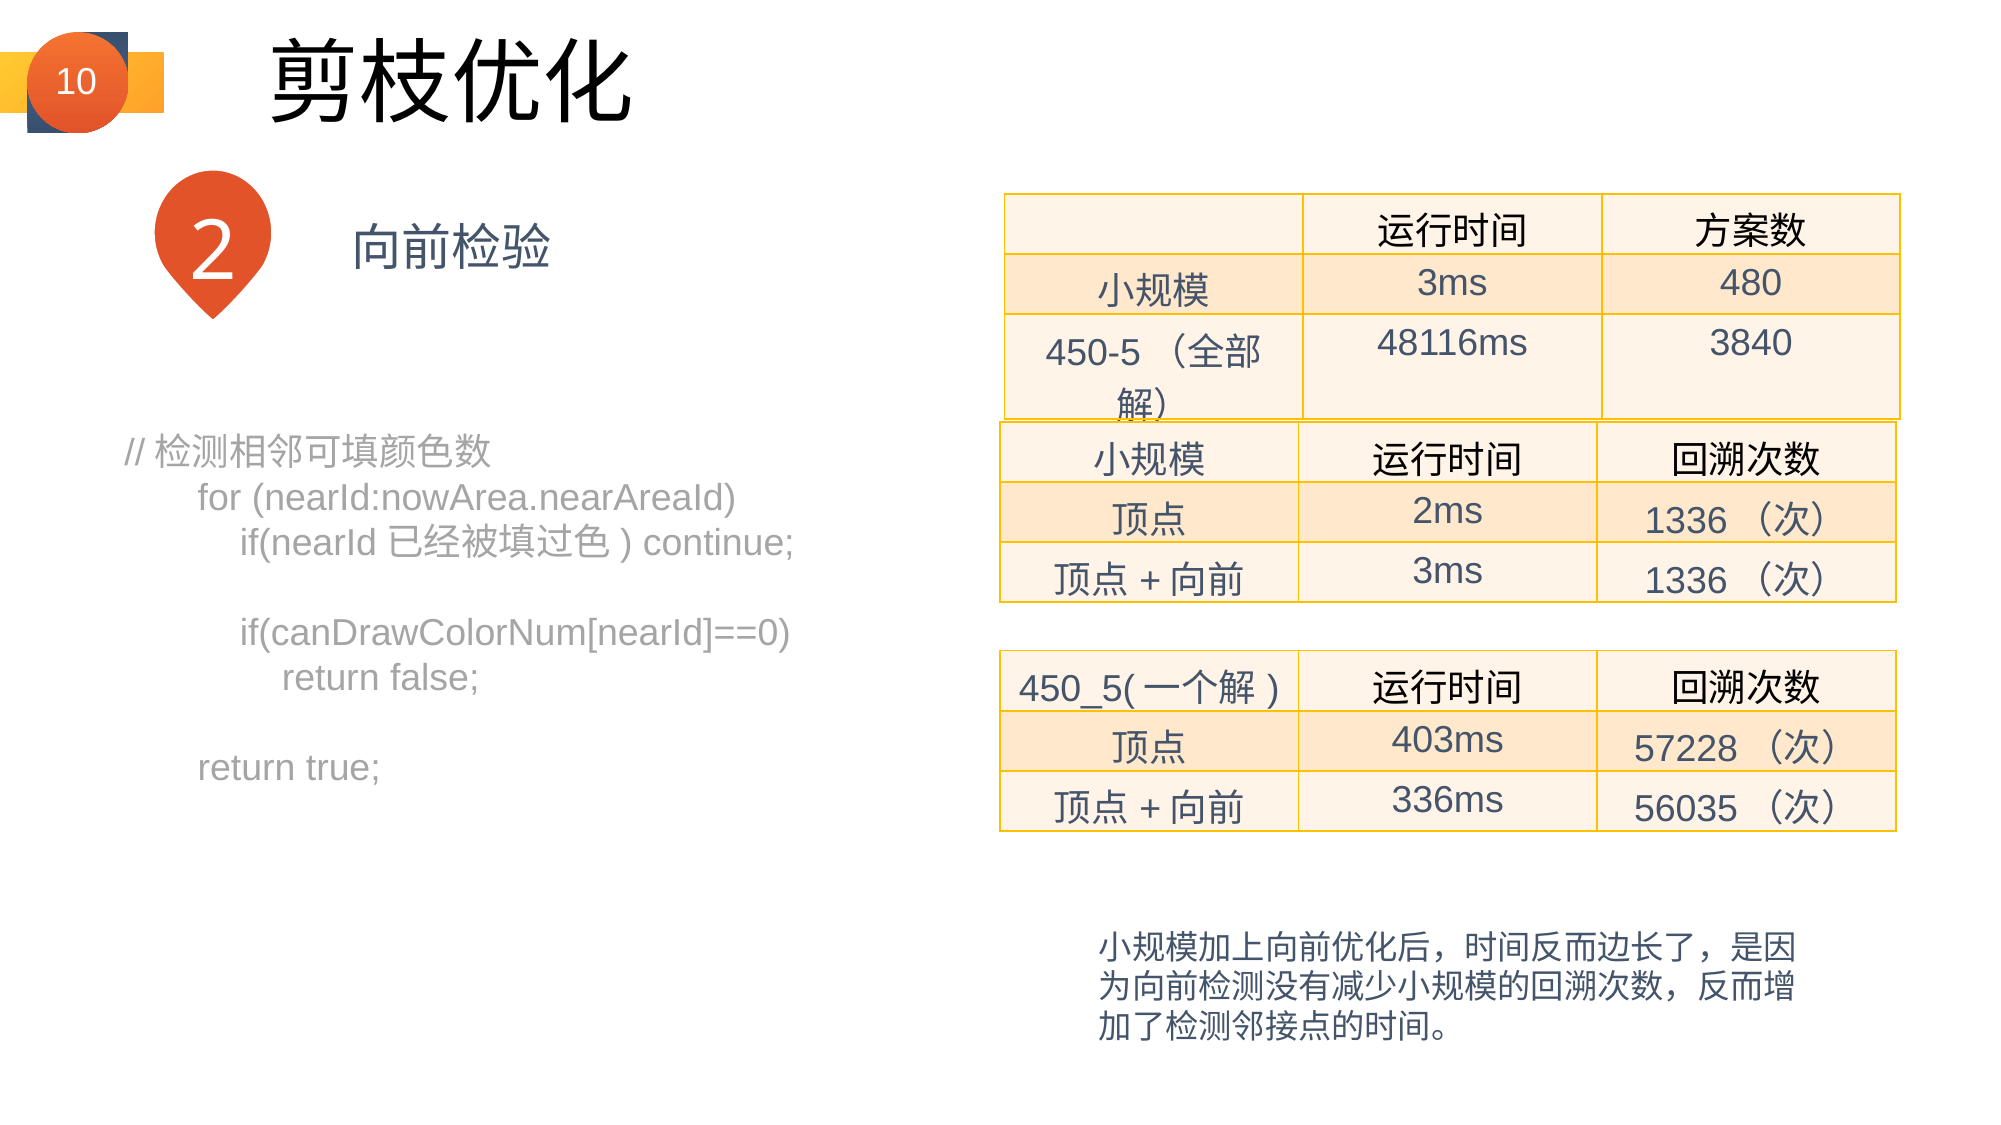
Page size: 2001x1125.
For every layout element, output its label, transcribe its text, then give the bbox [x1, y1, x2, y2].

table_cell 56035（次） [1598, 772, 1895, 830]
table_header 回溯次数 [1598, 423, 1895, 481]
table_header 运行时间 [1299, 651, 1596, 710]
table_cell 1336（次） [1598, 543, 1895, 601]
table_cell 顶点 [1001, 712, 1298, 770]
table_cell 小规模 [1005, 255, 1302, 313]
text_box 剪枝优化 [252, 16, 650, 141]
text_box //检测相邻可填颜色数 for (nearId:nowArea.nearAreaId) if(nearId已经被填过色) continue; if(canDrawColorNum[nearId]==0) return false; return true; [99, 420, 875, 796]
table_cell 3ms [1304, 255, 1601, 313]
table_cell 403ms [1299, 712, 1596, 770]
table_header 方案数 [1603, 195, 1899, 253]
table_cell 336ms [1299, 772, 1596, 830]
table_header 运行时间 [1299, 423, 1596, 481]
table_cell 3840 [1603, 315, 1899, 418]
table_header 450_5(一个解) [1001, 651, 1298, 710]
table_header 小规模 [1001, 423, 1298, 481]
table_cell 3ms [1299, 543, 1596, 601]
table_cell 48116ms [1304, 315, 1601, 418]
text_box 2 [148, 164, 278, 328]
table_header 运行时间 [1304, 195, 1601, 253]
table_header 回溯次数 [1598, 651, 1895, 710]
table_cell 57228（次） [1598, 712, 1895, 770]
table_cell 顶点+向前 [1001, 772, 1298, 830]
text_box 向前检验 [336, 207, 567, 283]
table_cell 480 [1603, 255, 1899, 313]
table_cell 顶点+向前 [1001, 543, 1298, 601]
table_cell 2ms [1299, 483, 1596, 541]
table_header [1005, 195, 1302, 253]
table_cell 450-5（全部解） [1005, 315, 1302, 418]
text_box 小规模加上向前优化后，时间反而边长了，是因为向前检测没有减少小规模的回溯次数，反而增加了检测邻接点的时间。 [1084, 918, 1837, 1053]
table_cell 顶点 [1001, 483, 1298, 541]
table_cell 1336（次） [1598, 483, 1895, 541]
